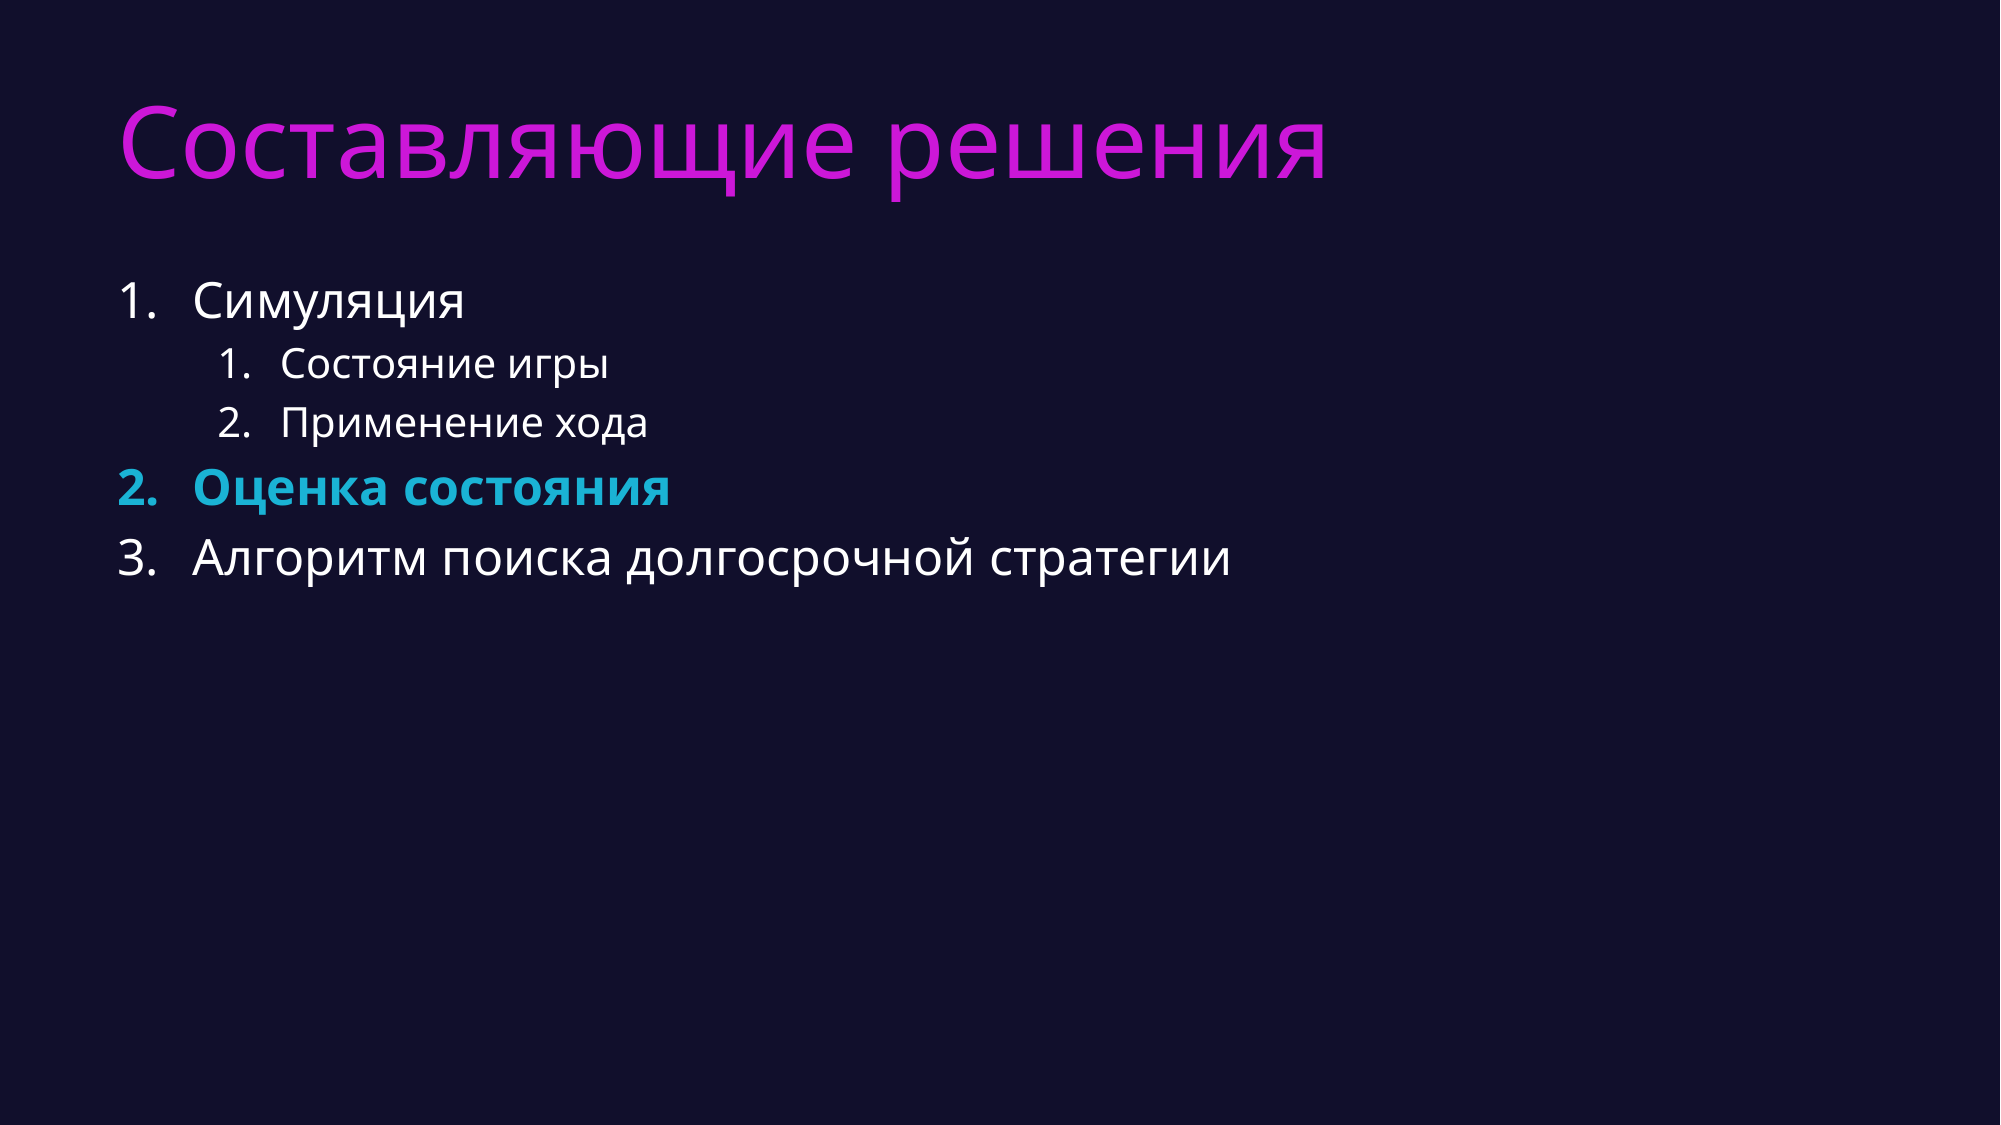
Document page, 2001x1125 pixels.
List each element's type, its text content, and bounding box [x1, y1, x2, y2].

title Составляющие решения [102, 45, 1904, 232]
list Симуляция Состояние игры Применение хода Оценка состояния Алгоритм поиска долгосрочной стратегии [102, 261, 1904, 1006]
